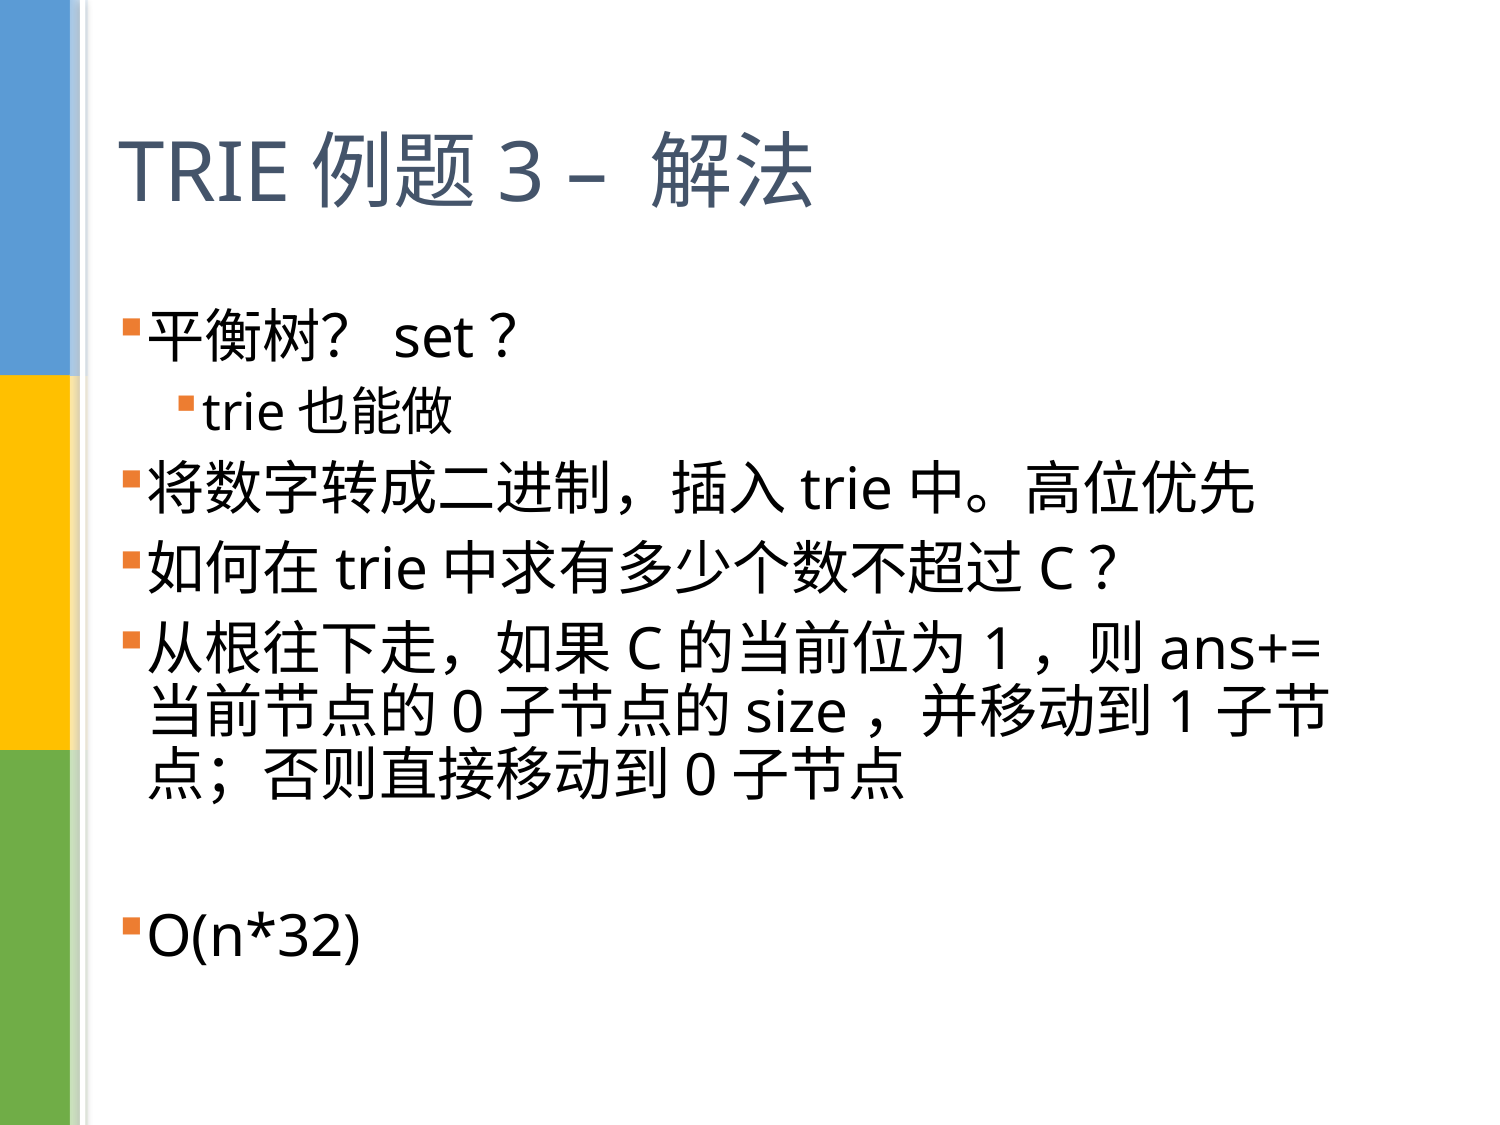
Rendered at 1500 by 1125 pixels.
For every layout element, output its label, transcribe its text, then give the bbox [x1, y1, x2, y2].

title TRIE例题3 – 解法 [103, 59, 1397, 278]
list 平衡树？set？ trie也能做 将数字转成二进制，插入trie中。高位优先 如何在trie中求有多少个数不超过C？ 从根往下走，如果C的当前位为1，则ans+=当前节点的0子节点的size，并移动到1子节点；否则直接移动到0子节点 O(n*32) [103, 299, 1397, 1014]
